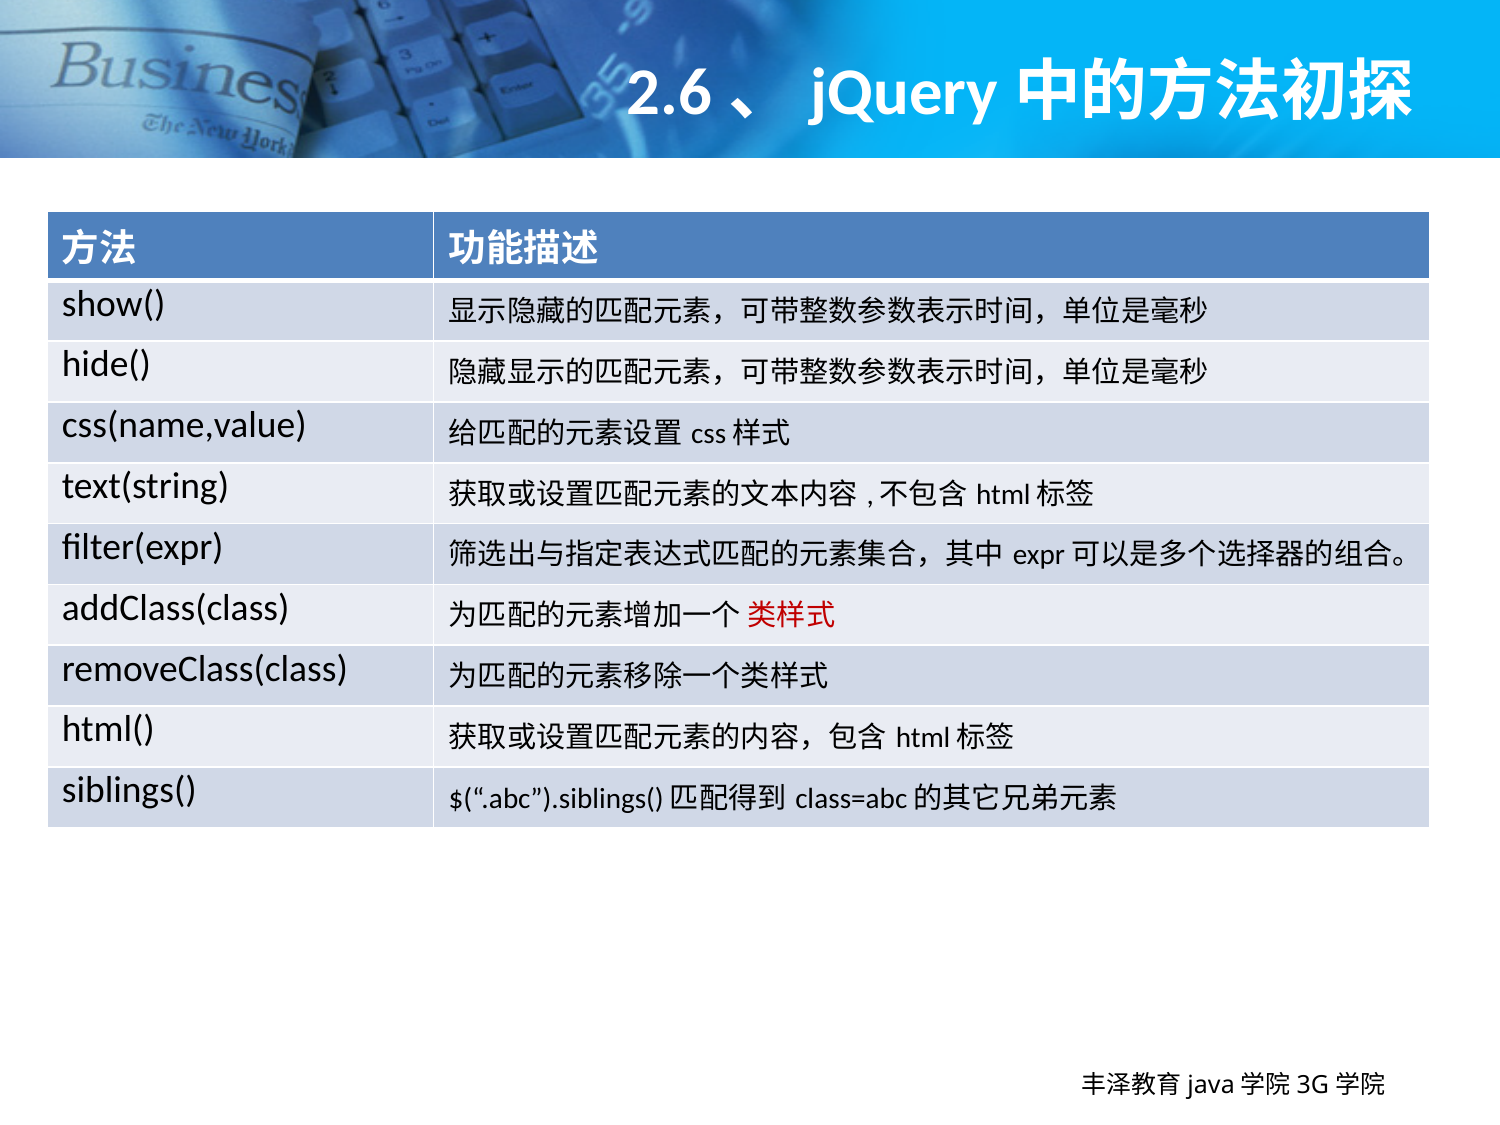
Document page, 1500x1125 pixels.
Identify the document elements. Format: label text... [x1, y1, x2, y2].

table_cell siblings() [48, 768, 433, 827]
table_cell 获取或设置匹配元素的文本内容,不包含html标签 [434, 464, 1429, 523]
table_cell text(string) [48, 464, 433, 523]
table_cell 隐藏显示的匹配元素，可带整数参数表示时间，单位是毫秒 [434, 342, 1429, 401]
table_cell 筛选出与指定表达式匹配的元素集合，其中expr可以是多个选择器的组合。 [434, 524, 1429, 584]
table_cell 为匹配的元素移除一个类样式 [434, 646, 1429, 705]
table_cell show() [48, 283, 433, 340]
table_cell 获取或设置匹配元素的内容，包含html标签 [434, 707, 1429, 766]
table_cell addClass(class) [48, 585, 433, 644]
table_cell 为匹配的元素增加一个 类样式 [434, 585, 1429, 644]
table_cell hide() [48, 342, 433, 401]
picture [0, 0, 830, 158]
table_cell 显示隐藏的匹配元素，可带整数参数表示时间，单位是毫秒 [434, 283, 1429, 340]
table_header 方法 [48, 212, 433, 278]
table_cell 给匹配的元素设置css样式 [434, 403, 1429, 462]
table_cell css(name,value) [48, 403, 433, 462]
table_header 功能描述 [434, 212, 1429, 278]
table_cell filter(expr) [48, 524, 433, 584]
table_cell removeClass(class) [48, 646, 433, 705]
title 2.6、jQuery中的方法初探 [421, 34, 1430, 141]
table_cell html() [48, 707, 433, 766]
table_cell $(“.abc”).siblings()匹配得到class=abc的其它兄弟元素 [434, 768, 1429, 827]
